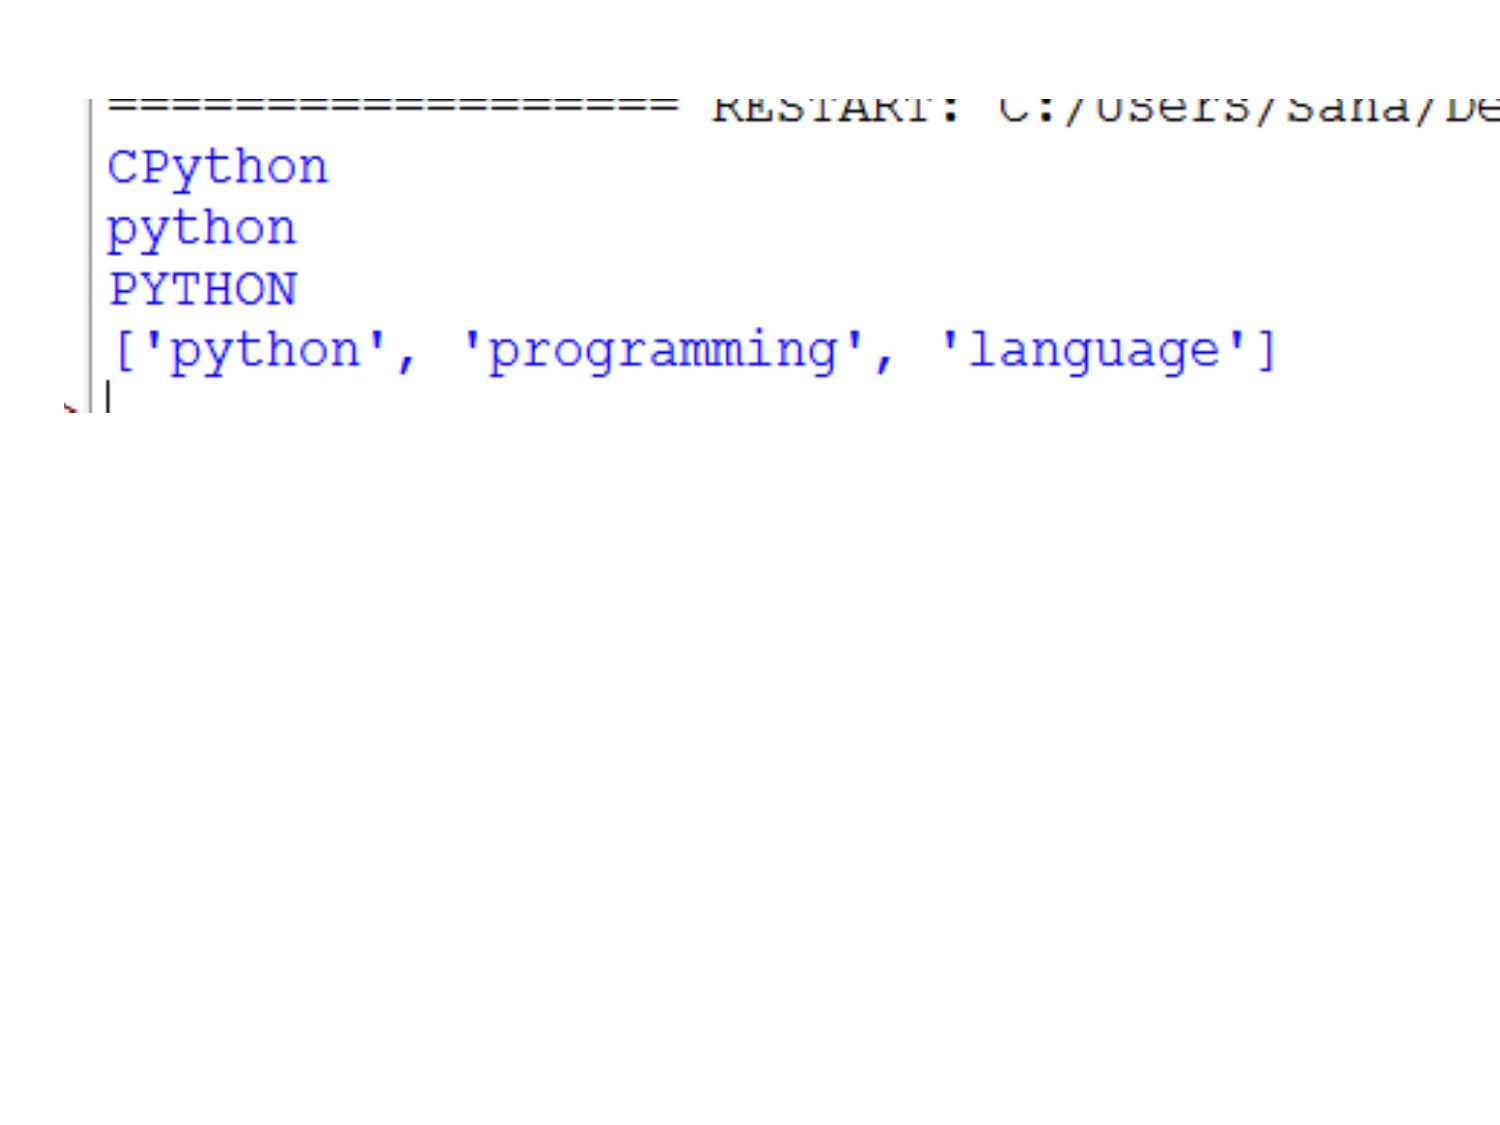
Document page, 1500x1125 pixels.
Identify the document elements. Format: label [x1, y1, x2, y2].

picture [64, 99, 1500, 413]
